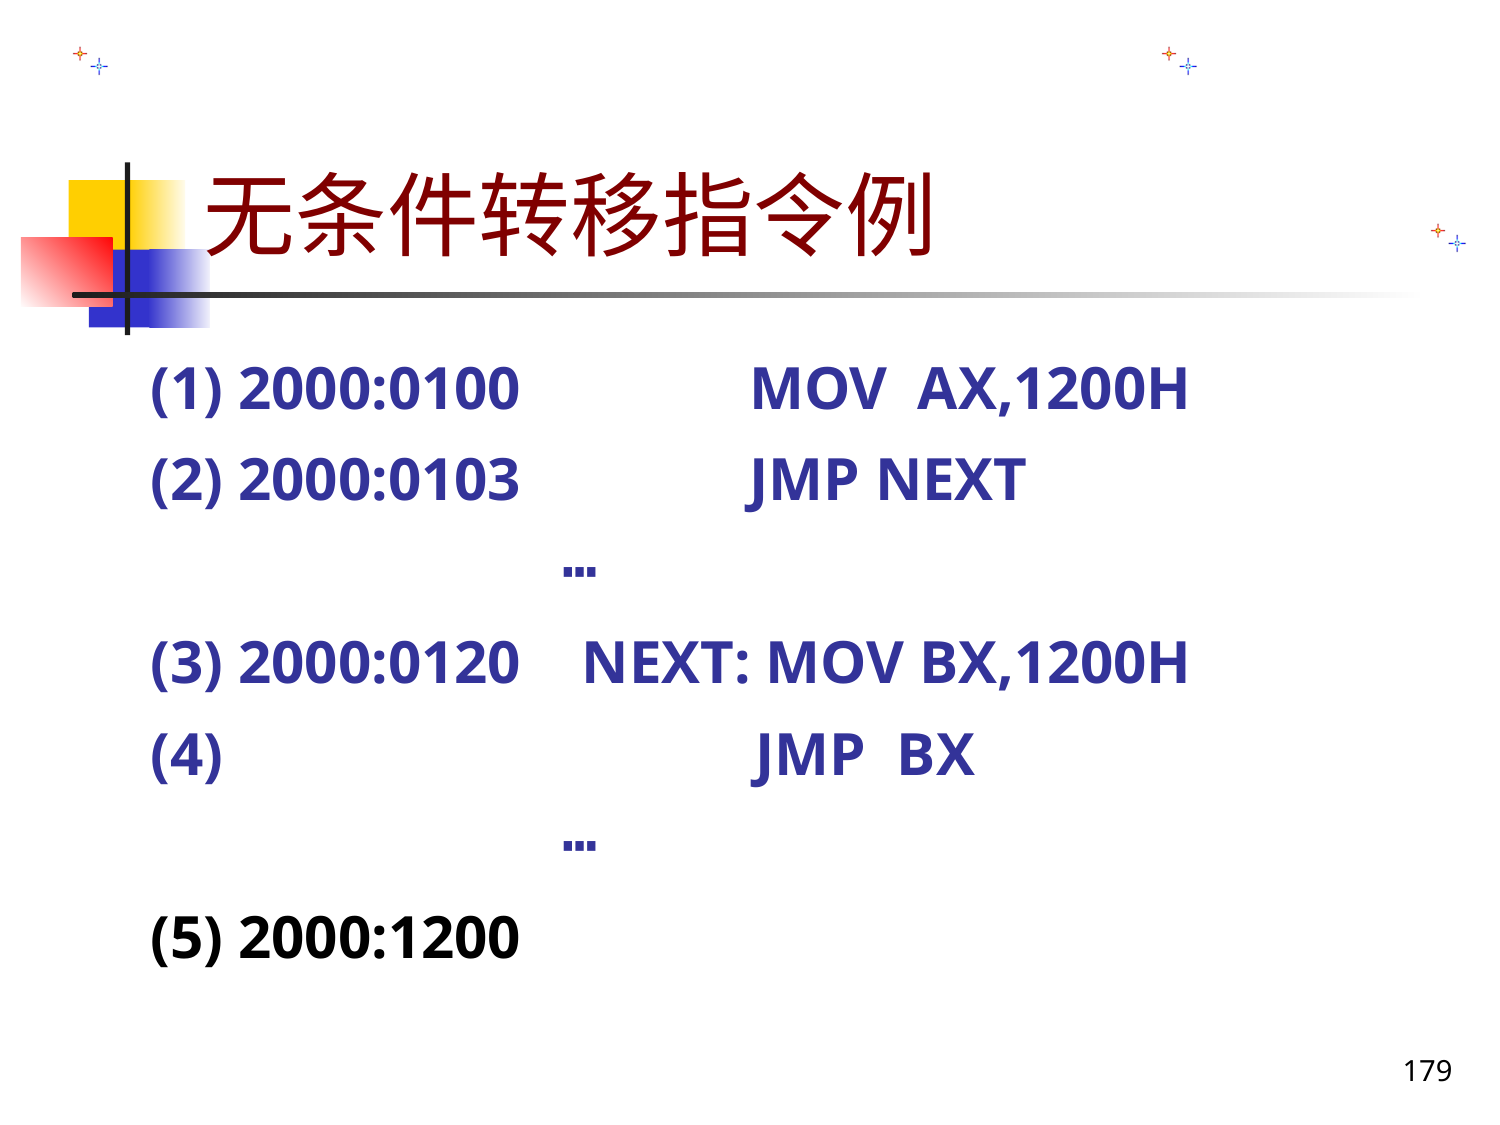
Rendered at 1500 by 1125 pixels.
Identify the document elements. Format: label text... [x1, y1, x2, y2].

title 无条件转移指令例 [188, 34, 1468, 276]
list (1) 2000:0100 MOV AX,1200H (2) 2000:0103 JMP NEXT ┅ (3) 2000:0120 NEXT: MOV BX,1200H (4) JMP BX ┅ (5) 2000:1200 [135, 336, 1411, 1012]
picture [62, 42, 113, 93]
slide_number 179 [1154, 1023, 1468, 1100]
